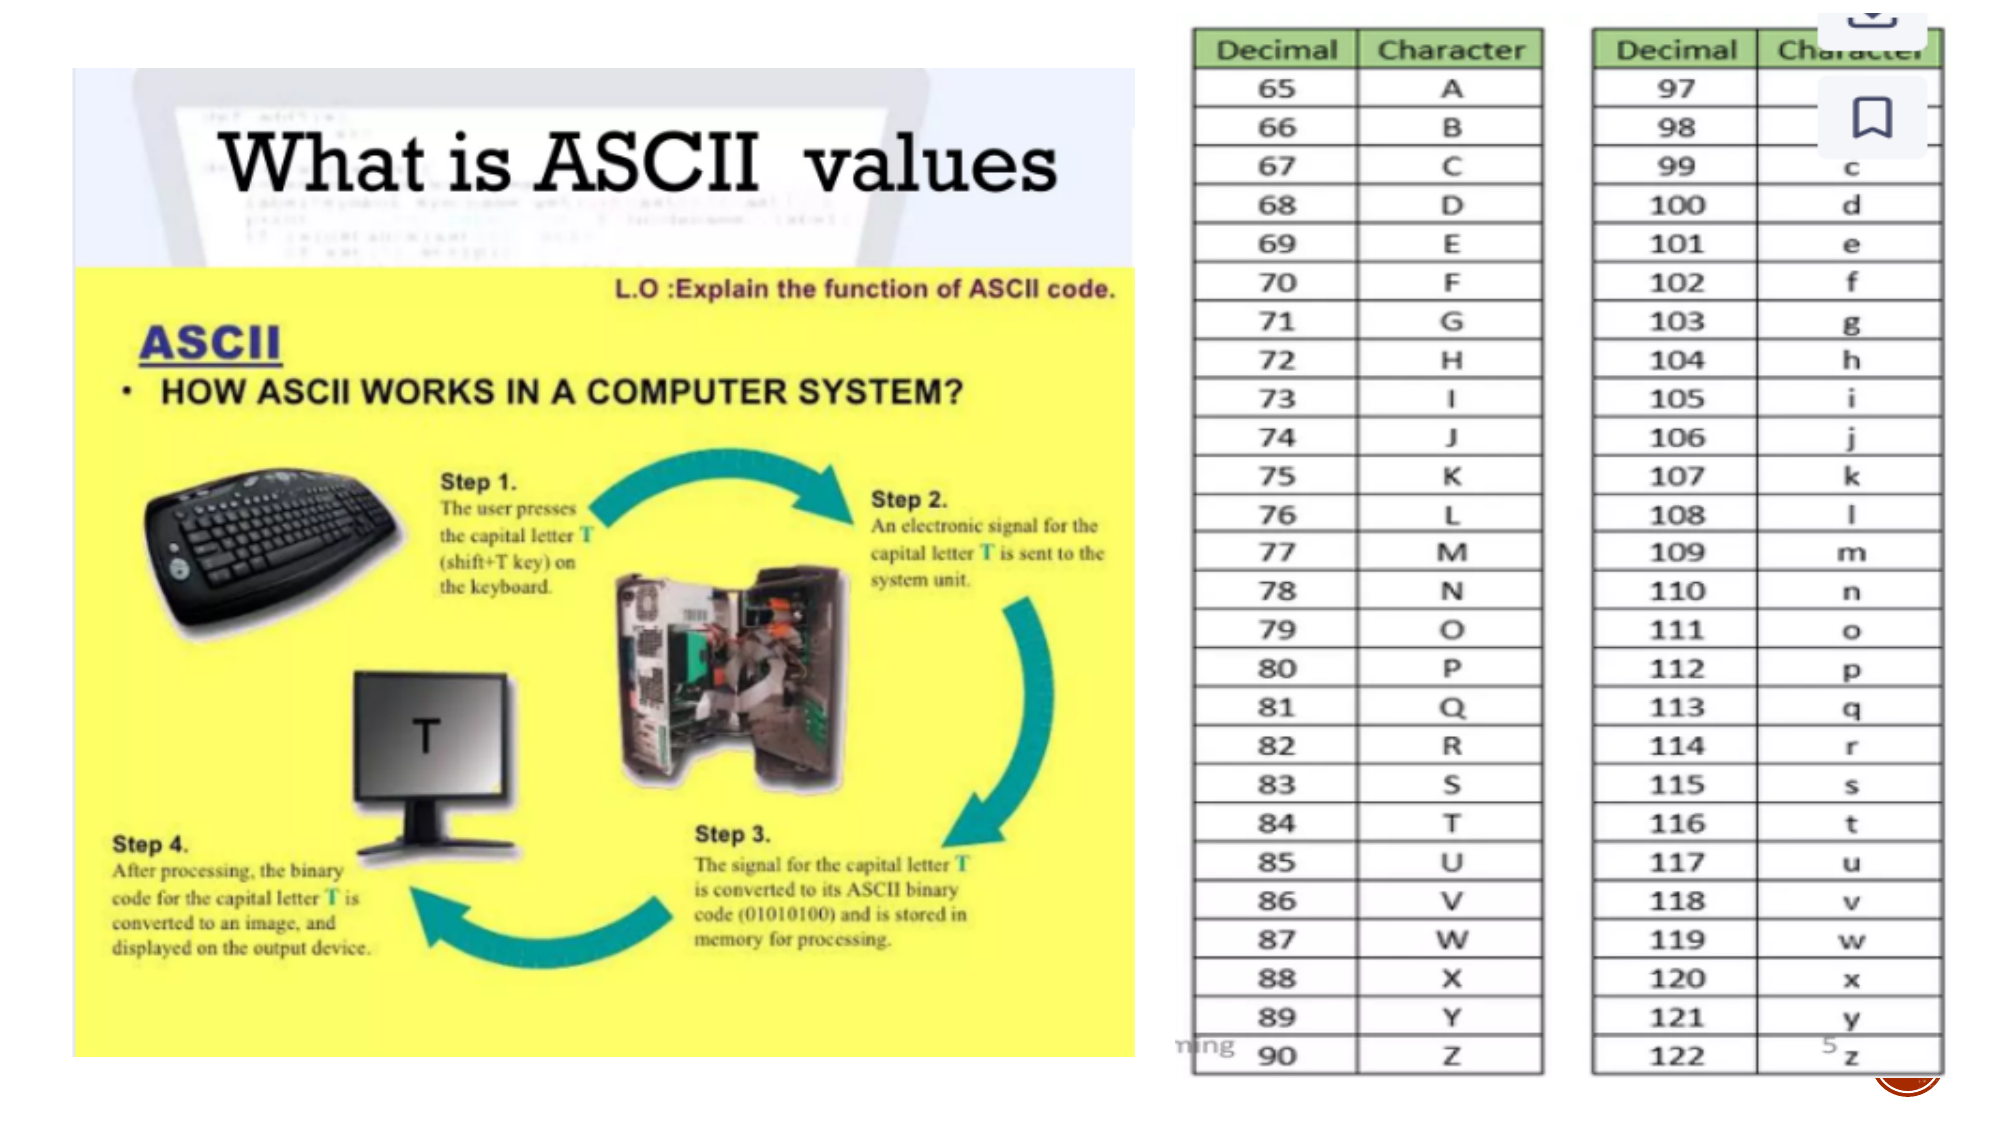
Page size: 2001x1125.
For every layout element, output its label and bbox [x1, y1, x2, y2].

picture [72, 68, 1135, 1057]
picture [1175, 13, 1950, 1078]
